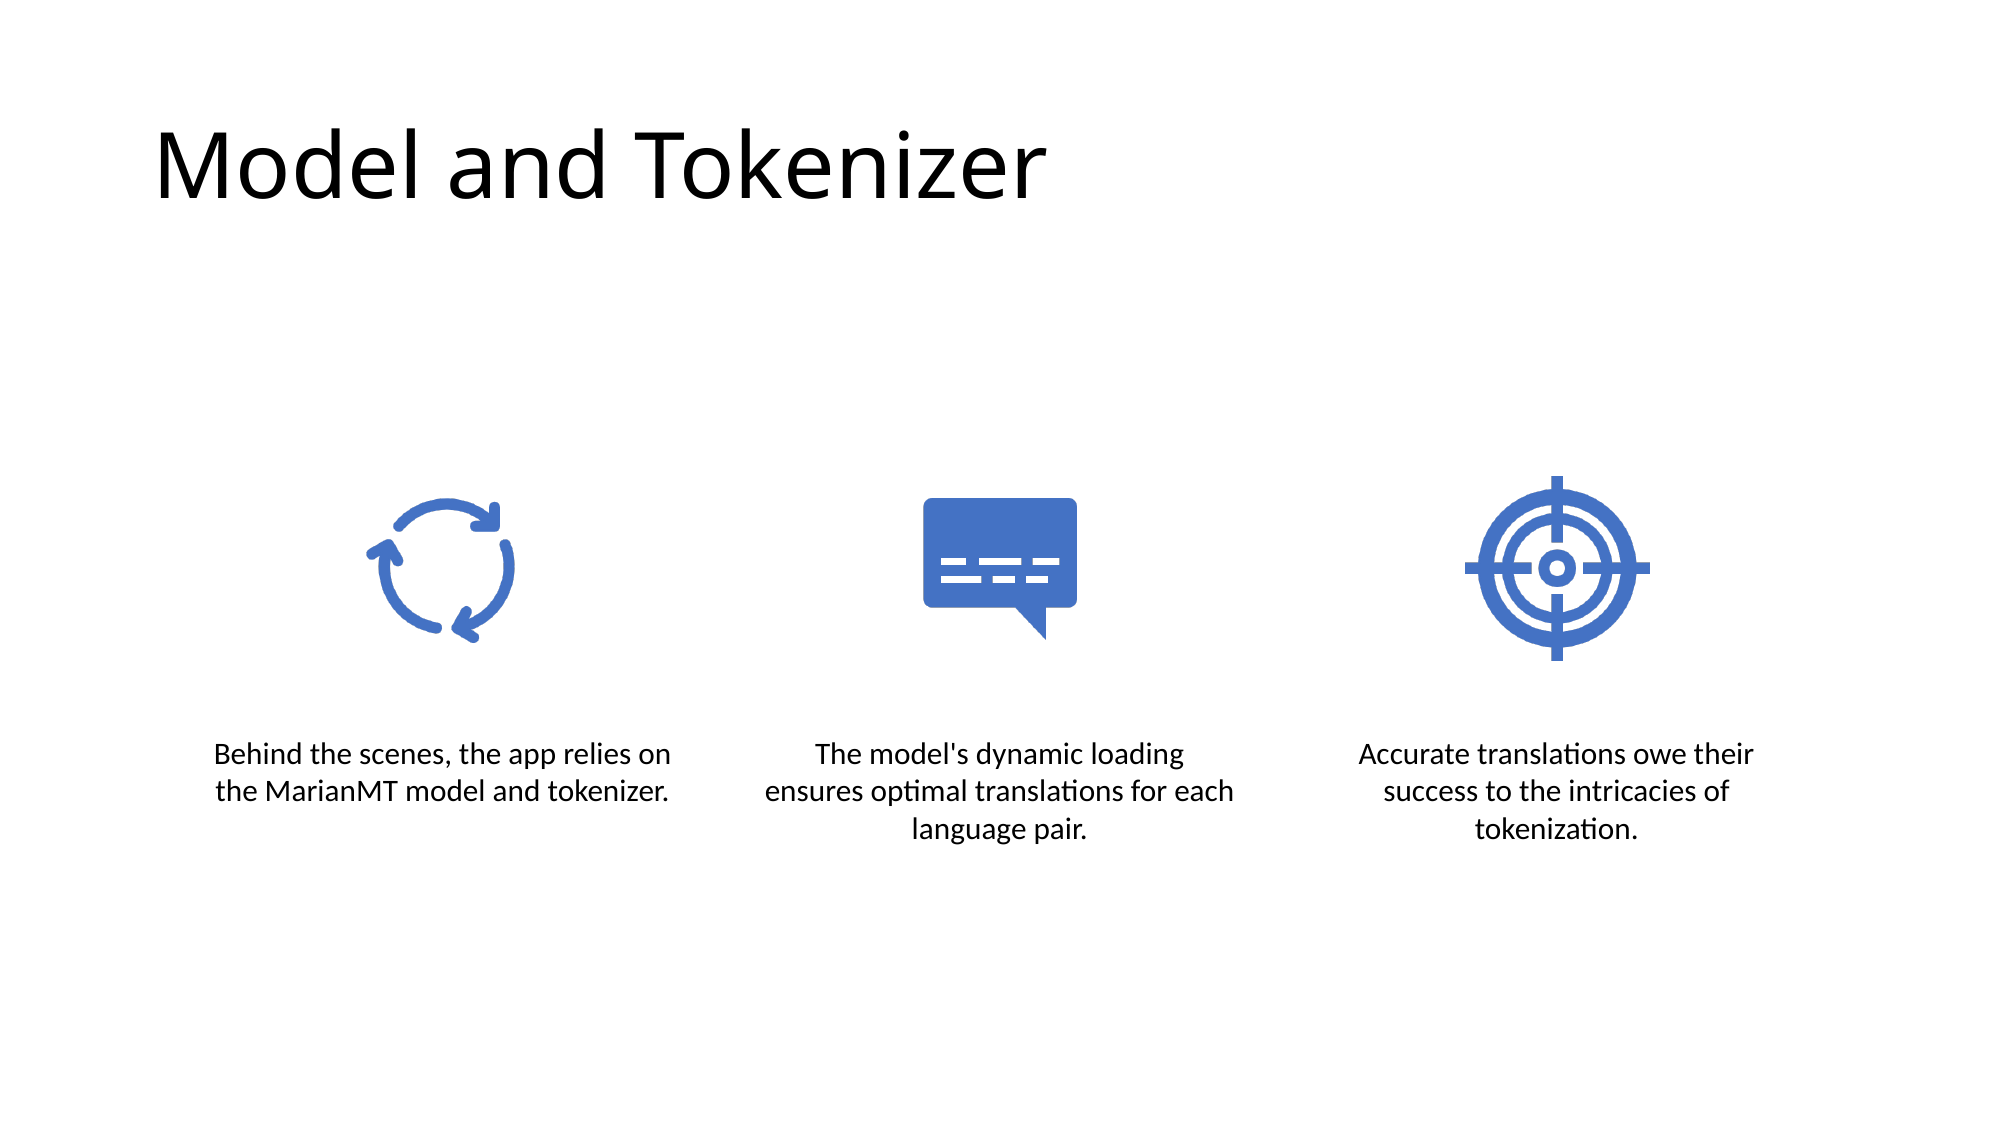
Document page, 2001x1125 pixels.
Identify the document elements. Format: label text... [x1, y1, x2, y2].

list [137, 299, 1863, 1014]
title Model and Tokenizer [137, 59, 1863, 278]
